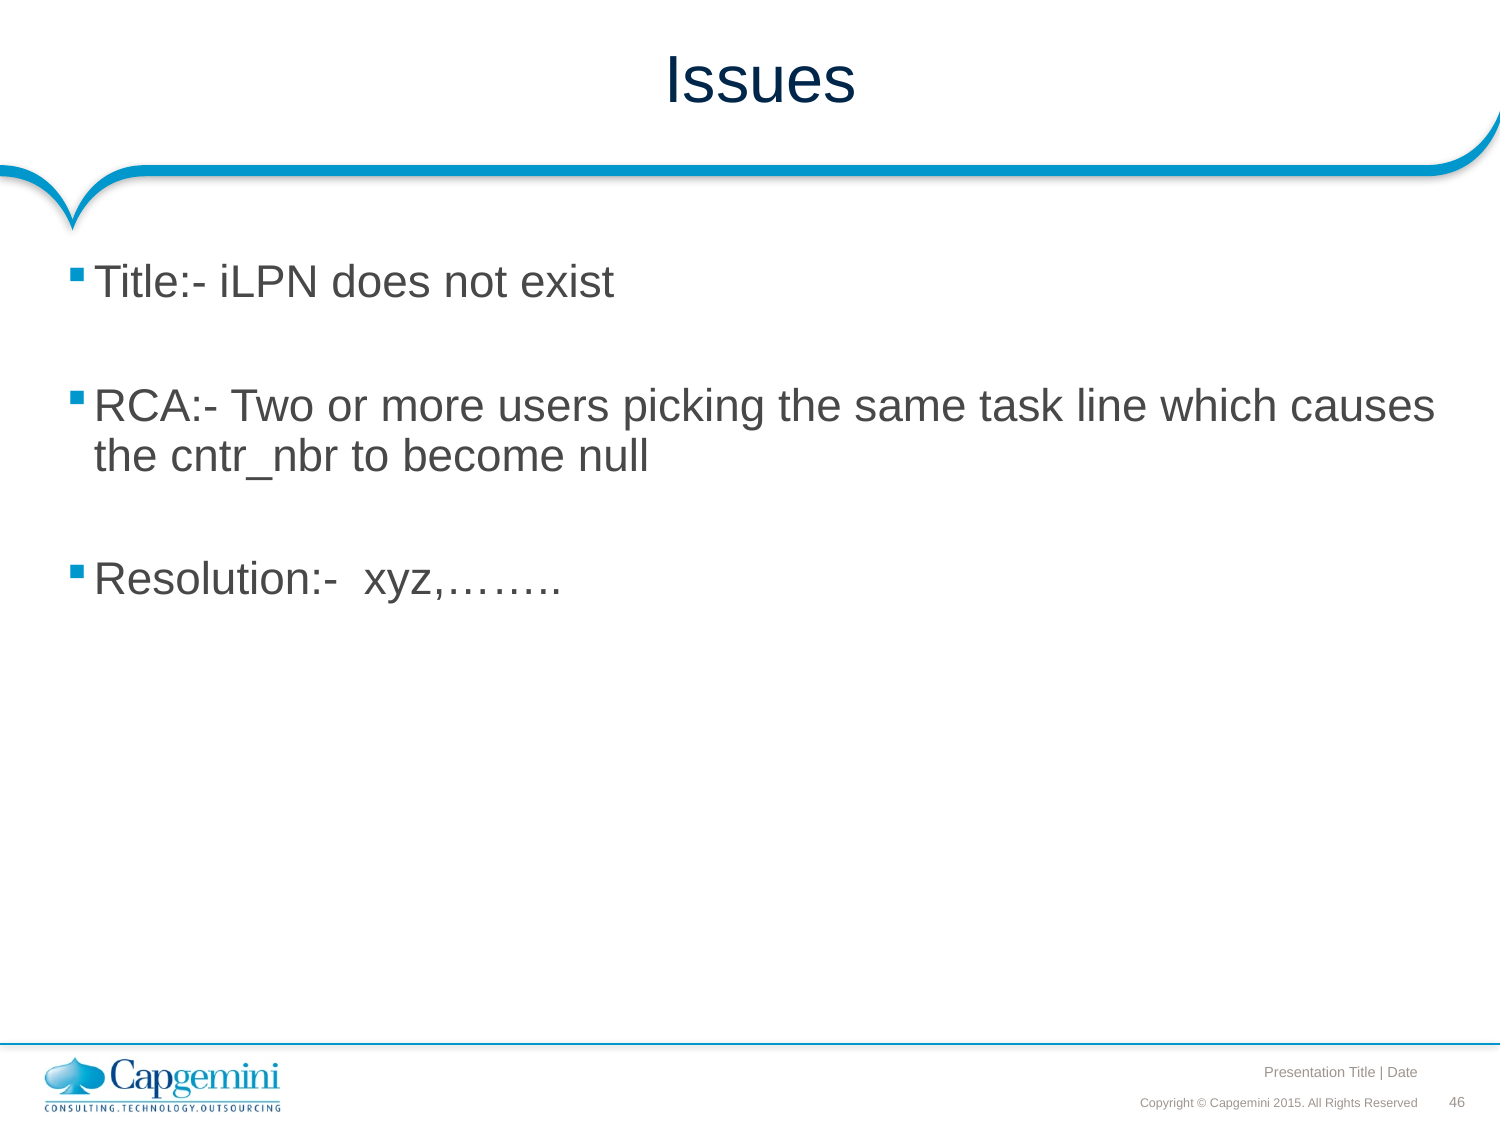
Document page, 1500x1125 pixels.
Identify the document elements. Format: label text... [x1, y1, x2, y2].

title Issues [0, 0, 1500, 165]
picture [44, 1056, 281, 1113]
list Title:- iLPN does not exist RCA:- Two or more users picking the same task line which causes the cntr_nbr to become null Resolution:- xyz,…….. [48, 246, 1479, 1007]
